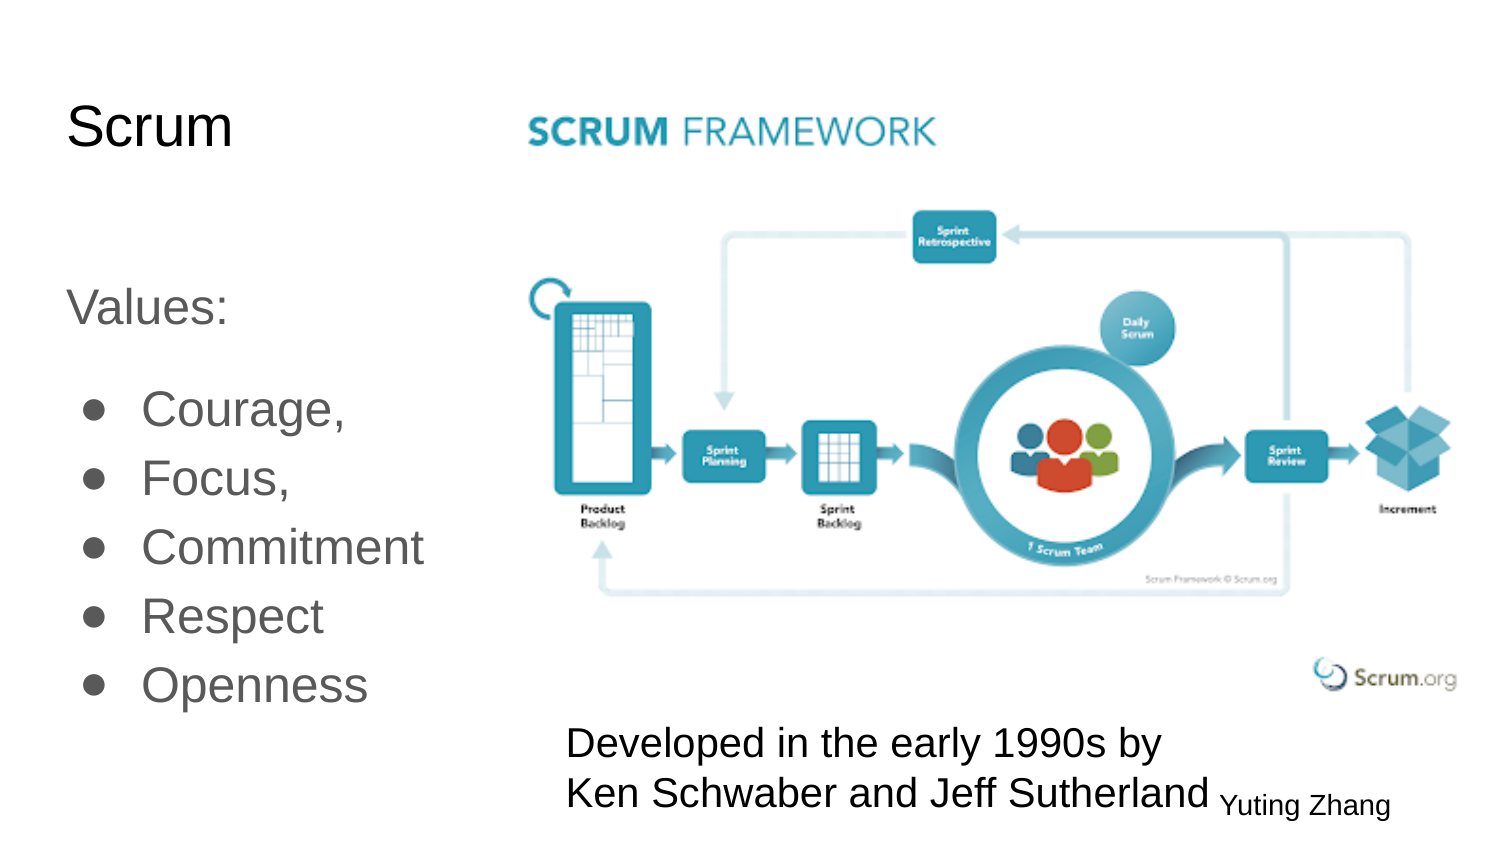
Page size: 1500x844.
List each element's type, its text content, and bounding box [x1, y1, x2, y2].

title Scrum [51, 72, 1449, 167]
list Values: Courage, Focus, Commitment Respect Openness [51, 250, 1449, 812]
text_box Developed in the early 1990s by Ken Schwaber and Jeff Sutherland [550, 700, 1500, 811]
picture [508, 96, 1478, 701]
